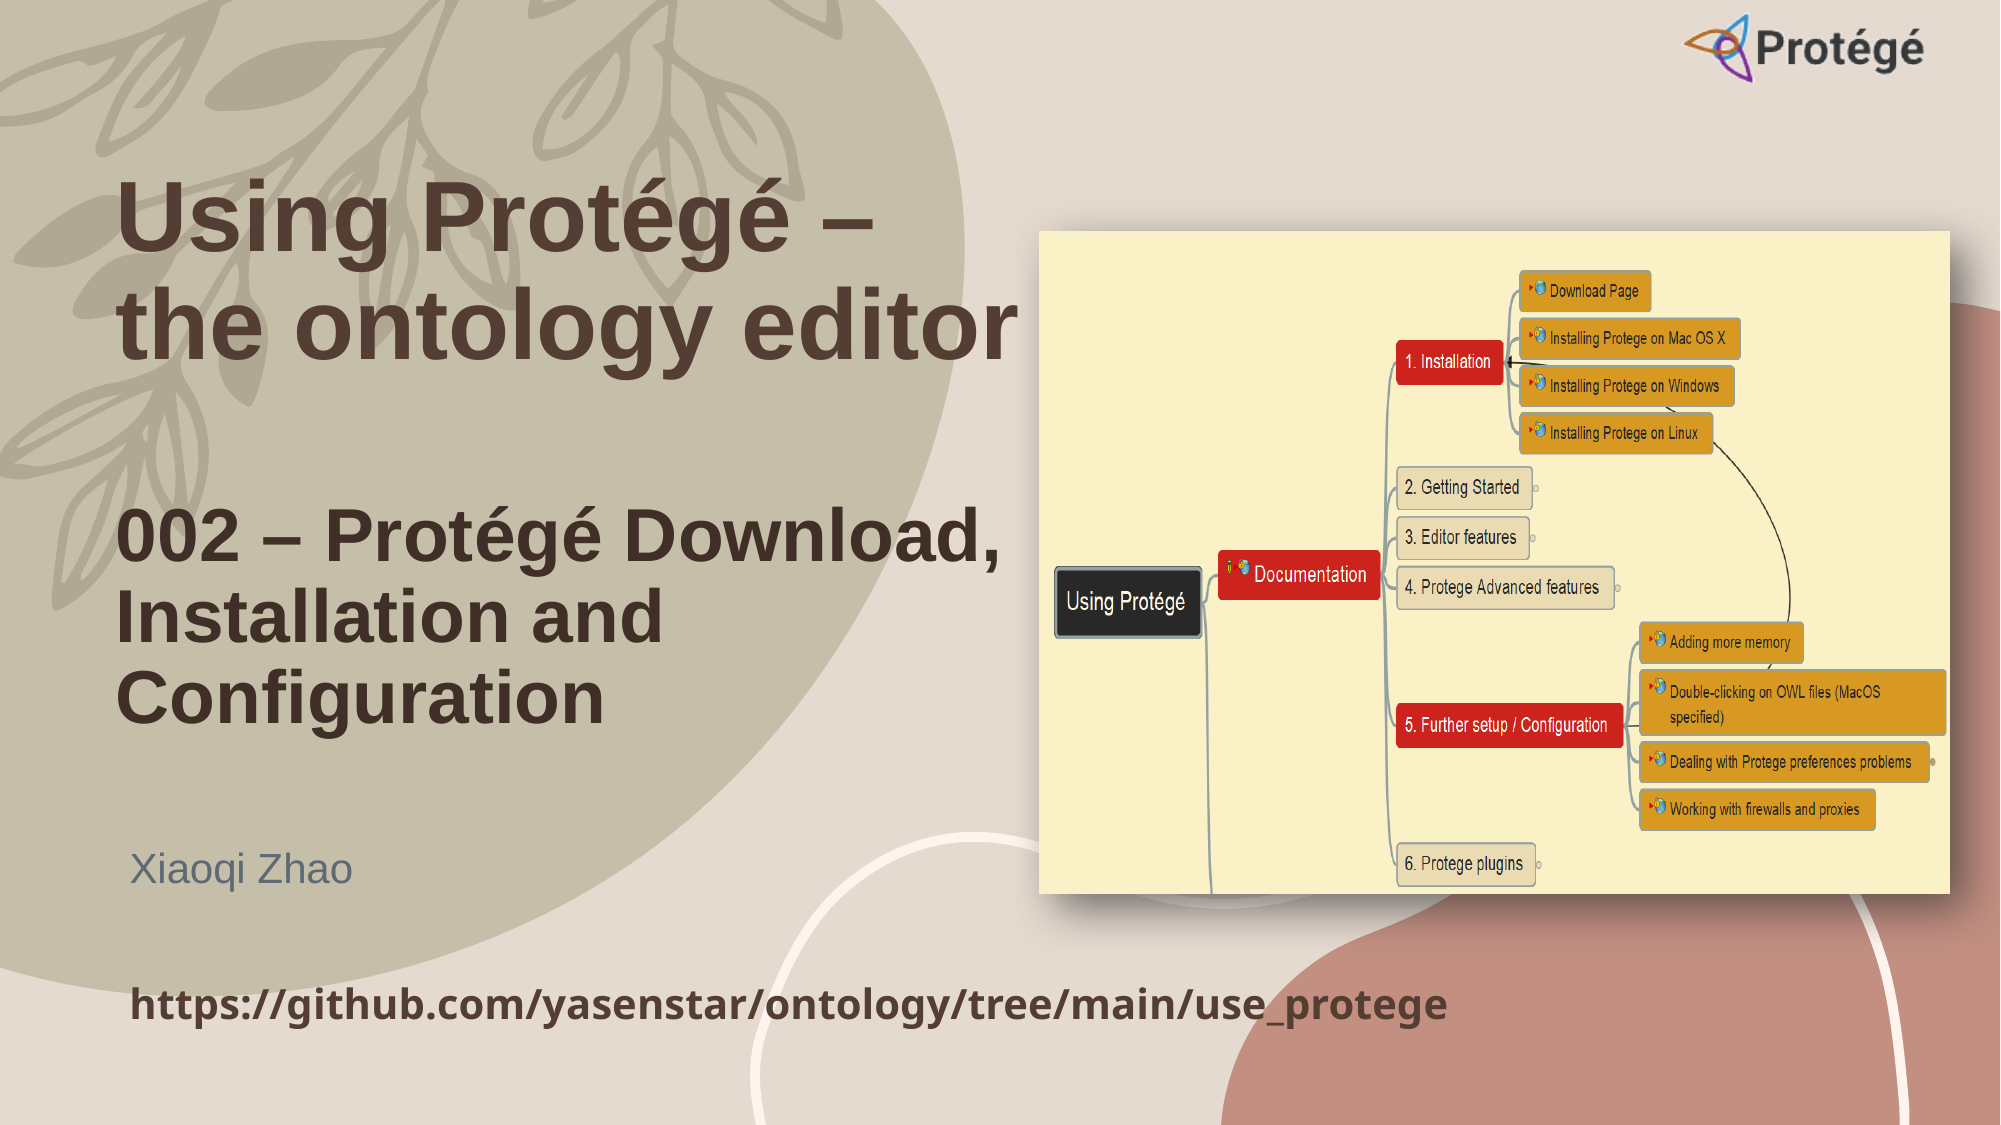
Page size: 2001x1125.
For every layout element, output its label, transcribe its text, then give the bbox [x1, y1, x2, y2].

text_box https://github.com/yasenstar/ontology/tree/main/use_protege [114, 970, 1617, 1036]
text_box 002 – Protégé Download, Installation and Configuration [100, 466, 1022, 770]
subtitle Xiaoqi Zhao [114, 840, 917, 901]
picture [1649, 8, 1950, 94]
picture [1039, 231, 1950, 894]
title Using Protégé – the ontology editor [100, 152, 1040, 389]
